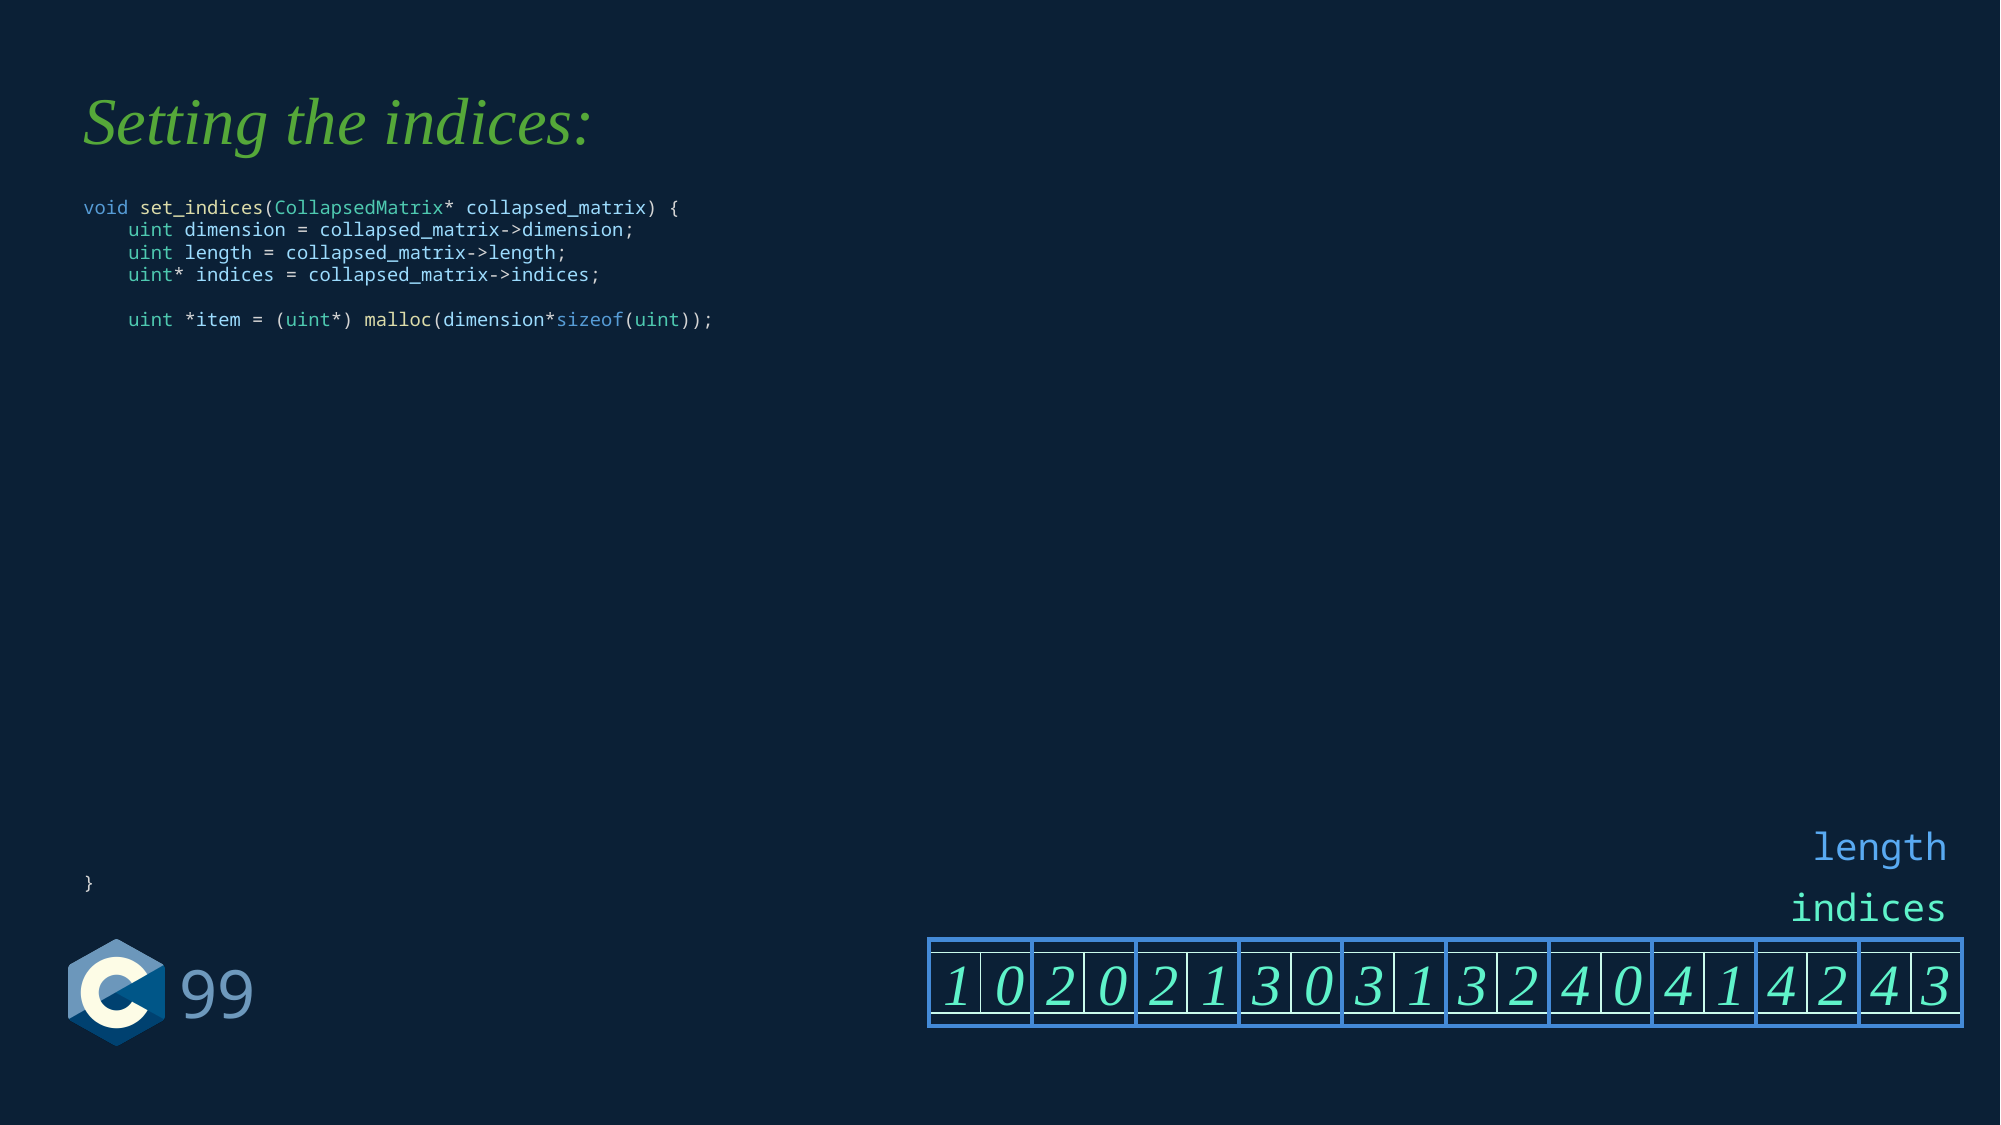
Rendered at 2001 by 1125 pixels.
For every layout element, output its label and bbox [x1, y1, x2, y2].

table_header [1344, 942, 1444, 1024]
text_box [68, 70, 1086, 166]
table_header [1034, 942, 1134, 1024]
table_header [1861, 942, 1960, 1024]
picture [68, 939, 165, 1046]
text_box [165, 944, 280, 1040]
text_box [68, 188, 1963, 936]
table_header [931, 942, 1030, 1024]
table_header [1551, 942, 1650, 1024]
table_header [1241, 942, 1340, 1024]
table_header [1758, 942, 1857, 1024]
table_header [1448, 942, 1547, 1024]
table_header [1654, 942, 1754, 1024]
table_header [1138, 942, 1237, 1024]
